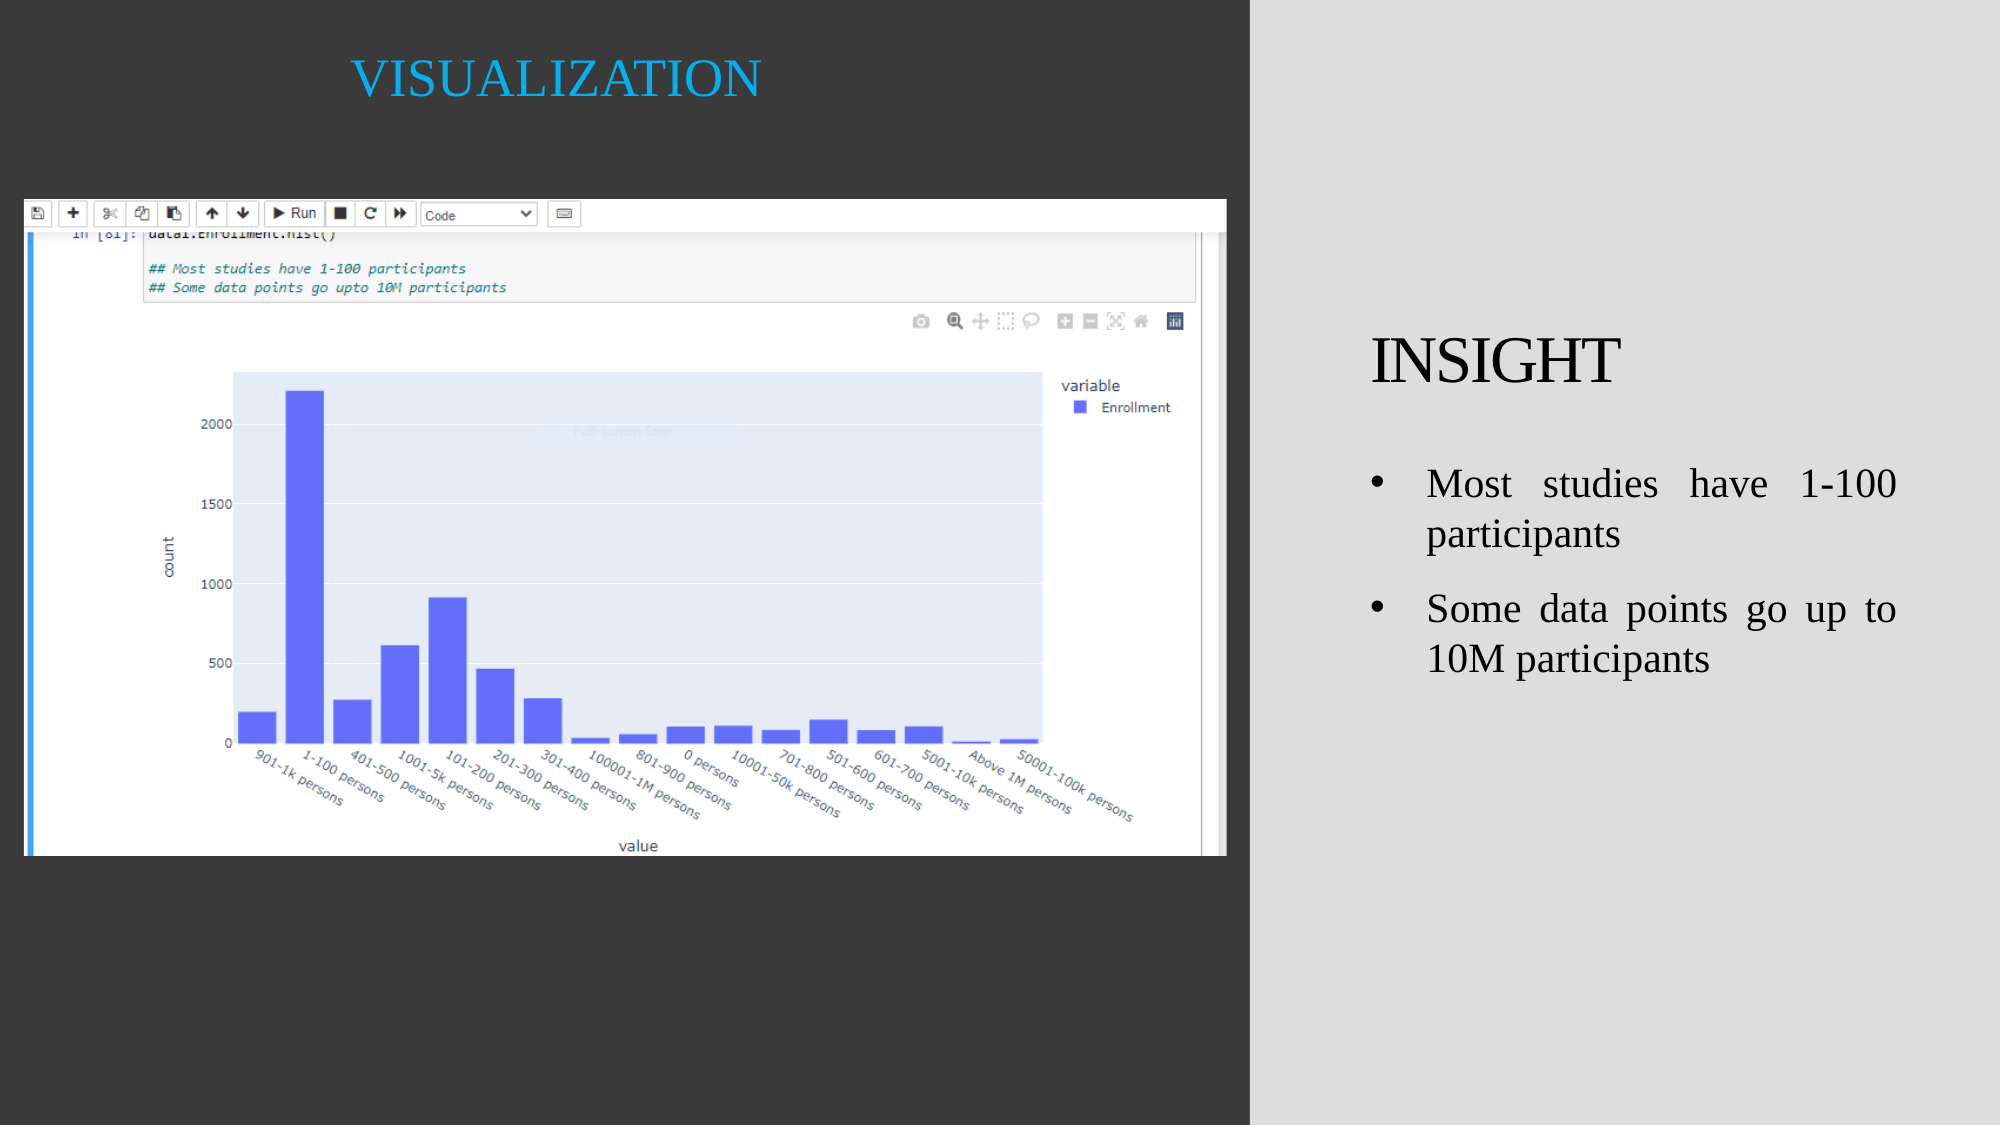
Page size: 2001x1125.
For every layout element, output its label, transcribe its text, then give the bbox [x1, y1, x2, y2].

title INSIGHT [1355, 88, 1911, 404]
list Most studies have 1-100 participants Some data points go up to 10M participants [1355, 448, 1913, 962]
text_box VISUALIZATION [335, 35, 779, 115]
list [23, 199, 1227, 856]
